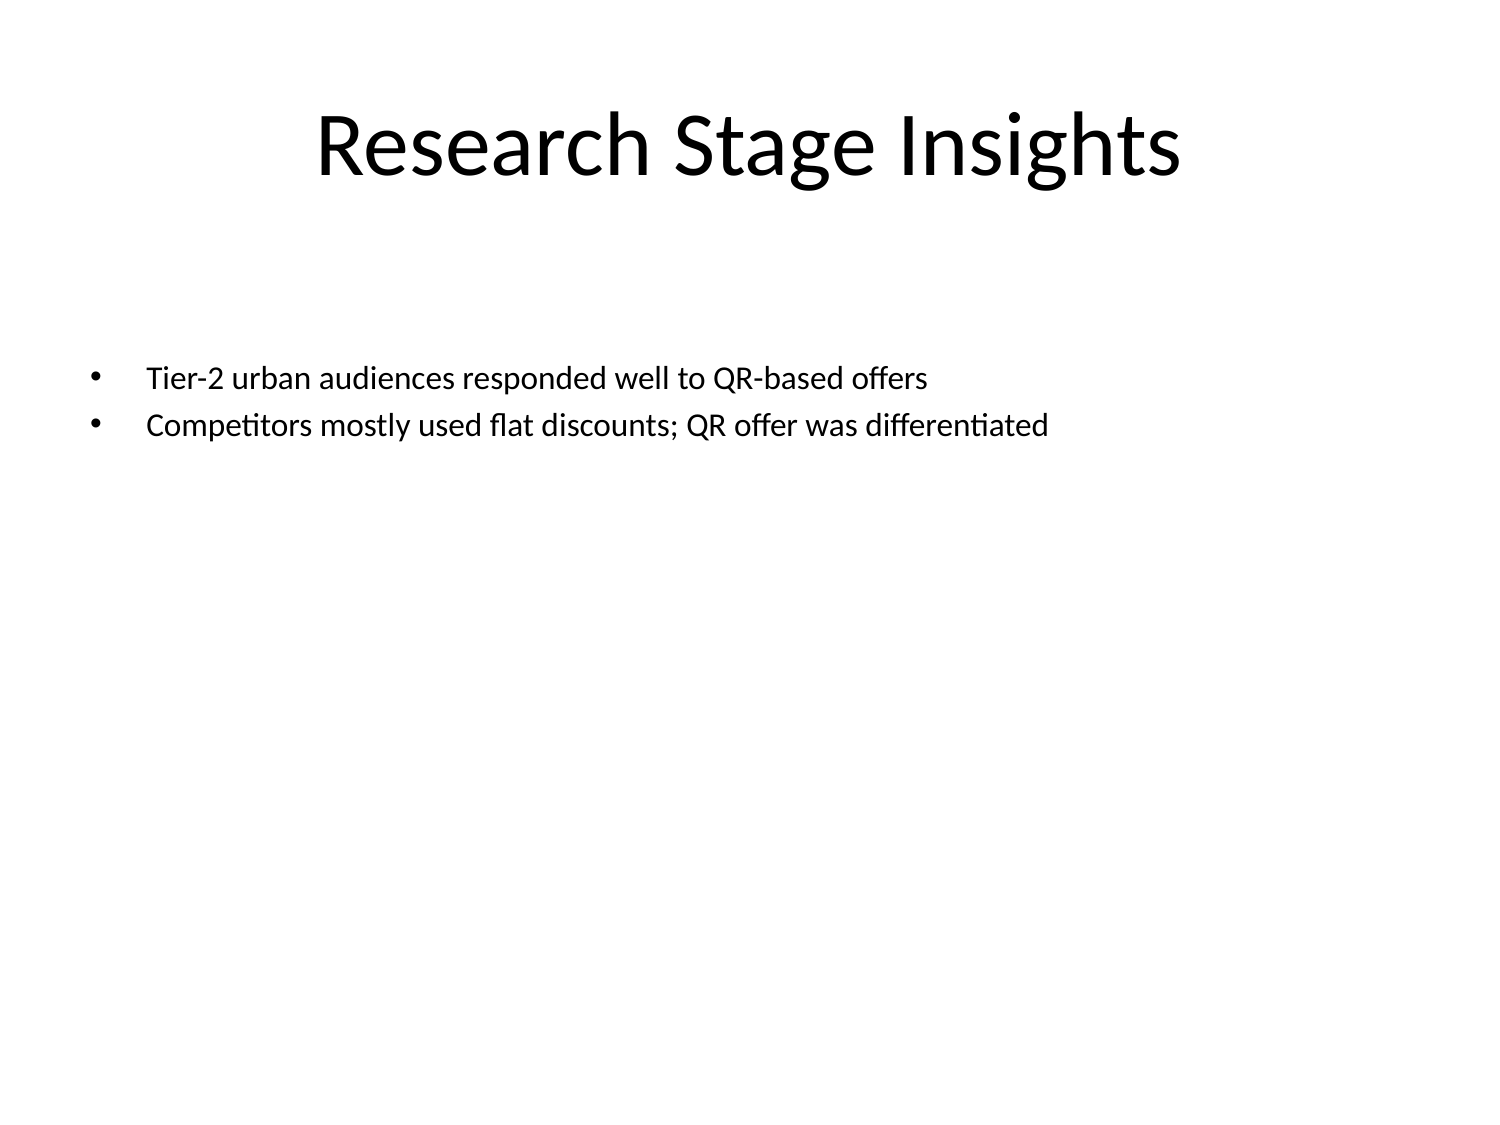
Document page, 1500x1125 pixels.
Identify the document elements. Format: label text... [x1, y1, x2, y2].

title Research Stage Insights [75, 45, 1425, 233]
list Tier-2 urban audiences responded well to QR-based offers Competitors mostly used flat discounts; QR offer was differentiated [75, 262, 1425, 1005]
